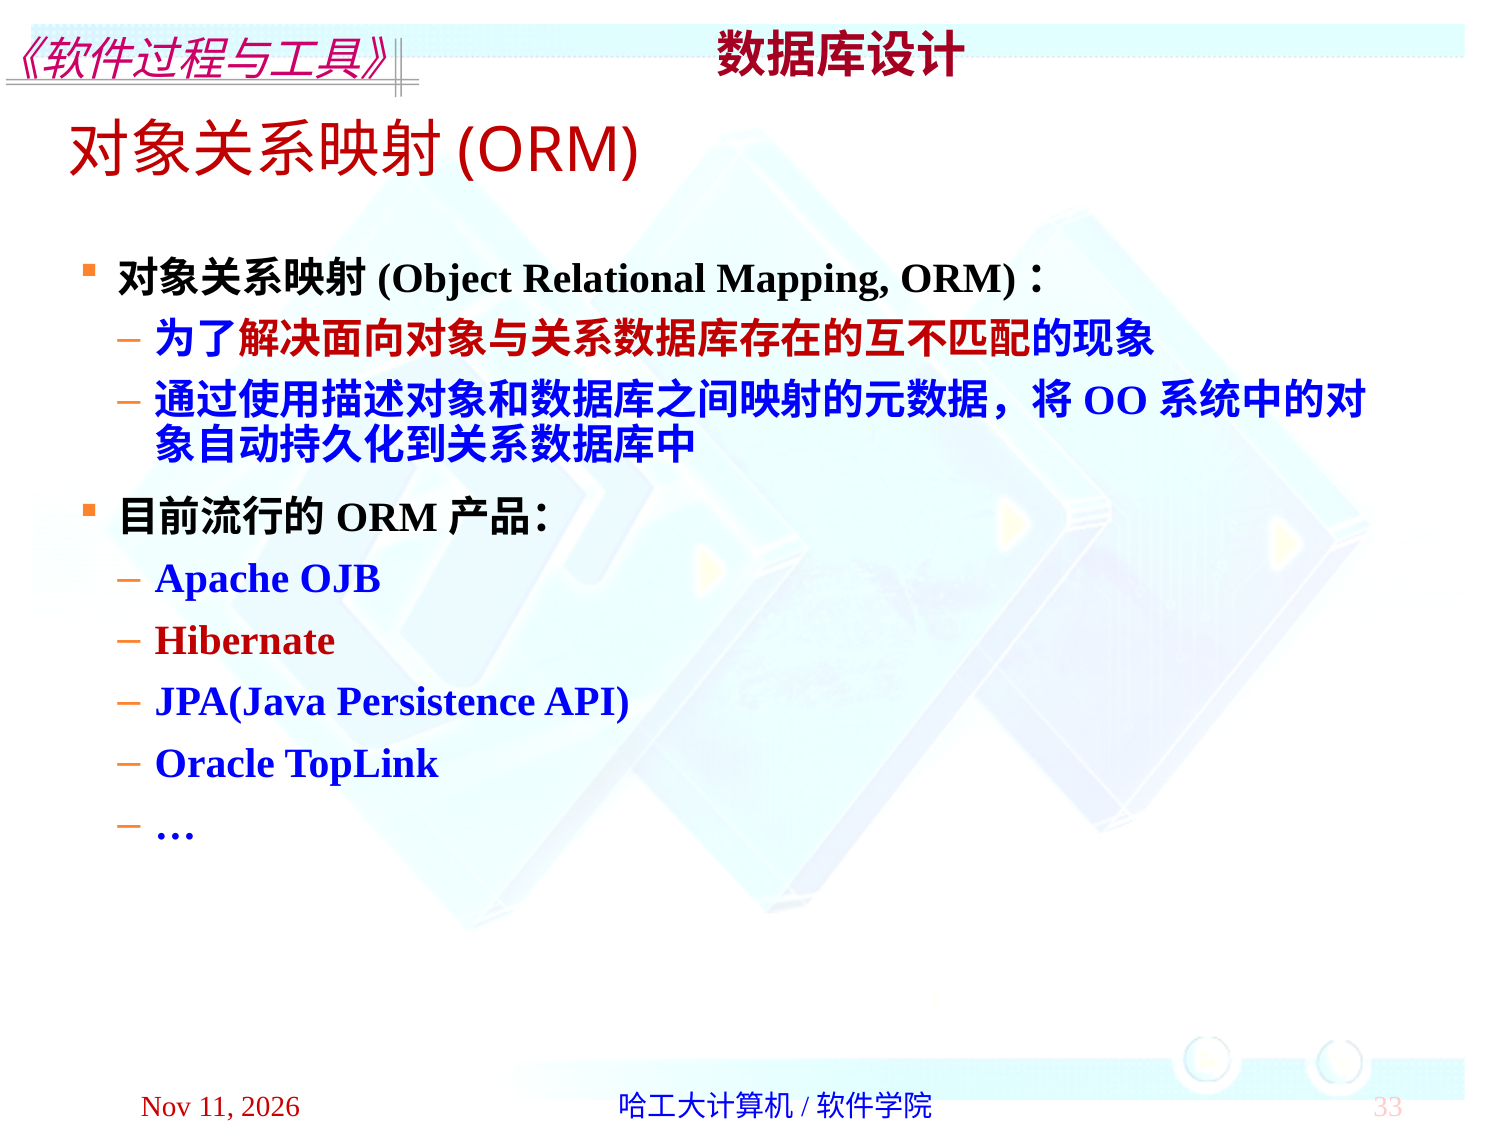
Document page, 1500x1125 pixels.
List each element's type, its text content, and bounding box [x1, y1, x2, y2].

text_box 数据库设计 [389, 15, 1294, 90]
text_box 对象关系映射(ORM) [53, 101, 1447, 209]
text_box 对象关系映射(Object Relational Mapping, ORM)： 为了解决面向对象与关系数据库存在的互不匹配的现象 通过使用描述对象和数据库之间映射的元数据，将OO系统中的对象自动持久化到关系数据库中 目前流行的ORM产品： Apache OJB Hibernate JPA(Java Persistence API) Oracle TopLink … [64, 243, 1412, 1083]
